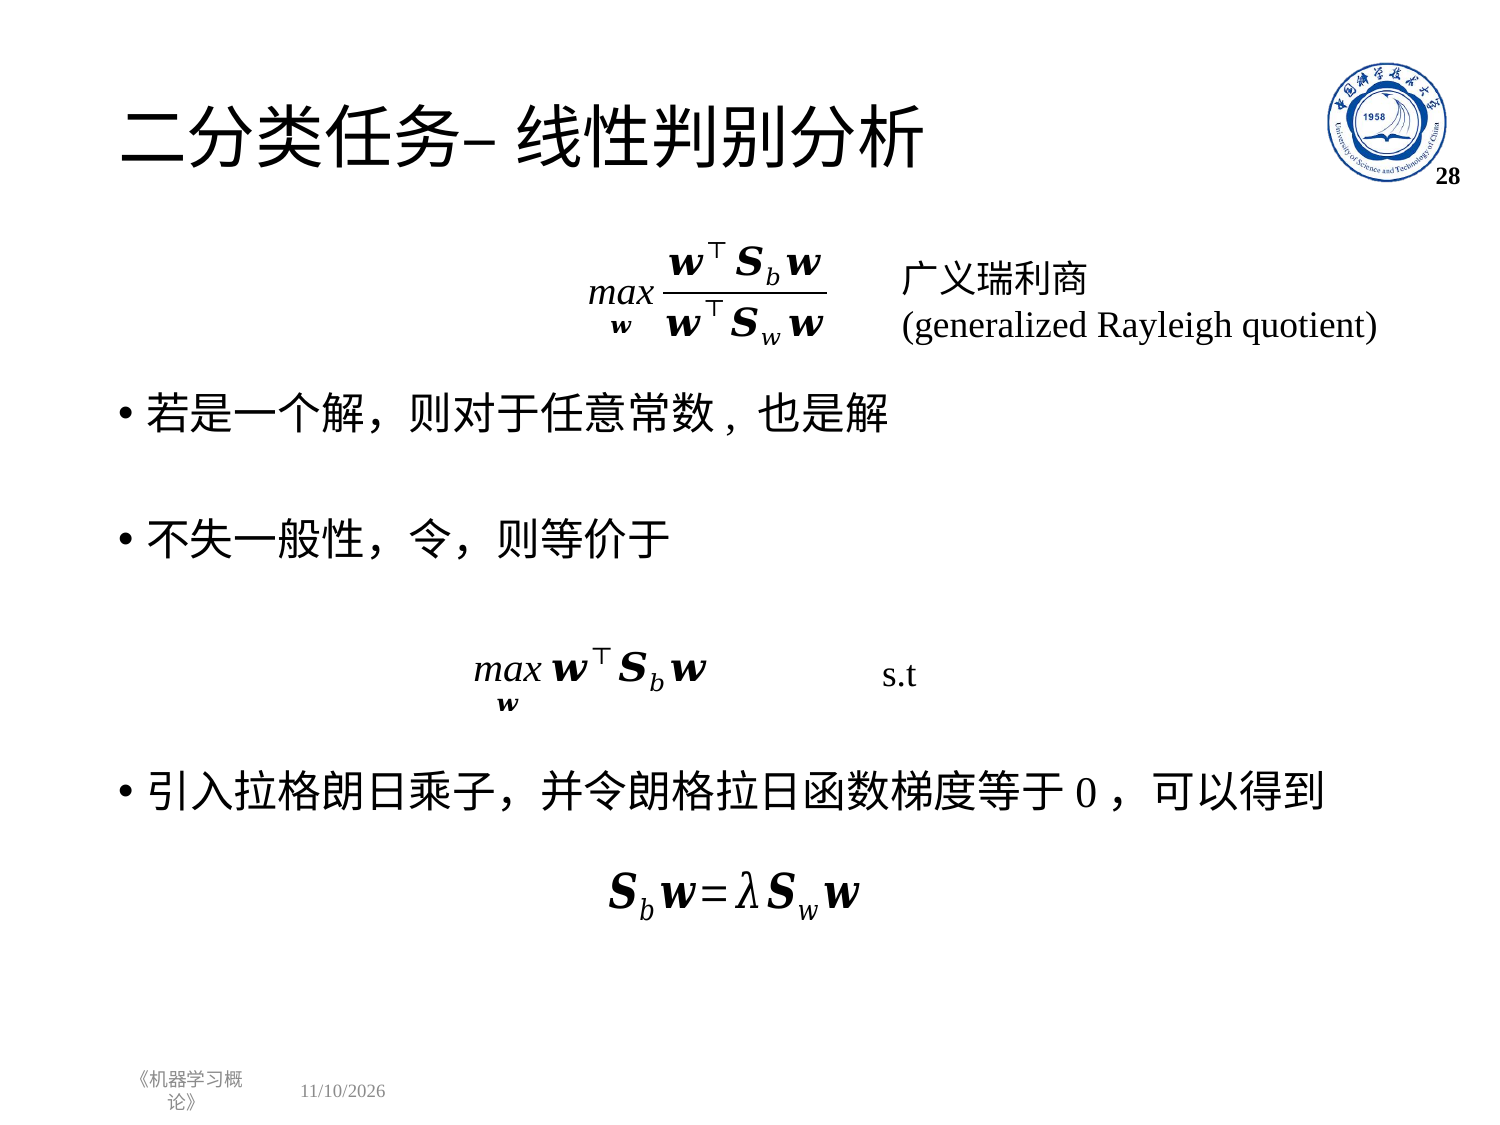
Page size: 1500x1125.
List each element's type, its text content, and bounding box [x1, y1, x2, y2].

footer 《机器学习概论》 [104, 1068, 270, 1113]
text_box 广义瑞利商 (generalized Rayleigh quotient) [887, 247, 1394, 353]
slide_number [285, 1068, 422, 1113]
picture [1397, 59, 1450, 144]
title 二分类任务– 线性判别分析 [103, 59, 1397, 221]
slide_number 28 [1372, 144, 1476, 205]
